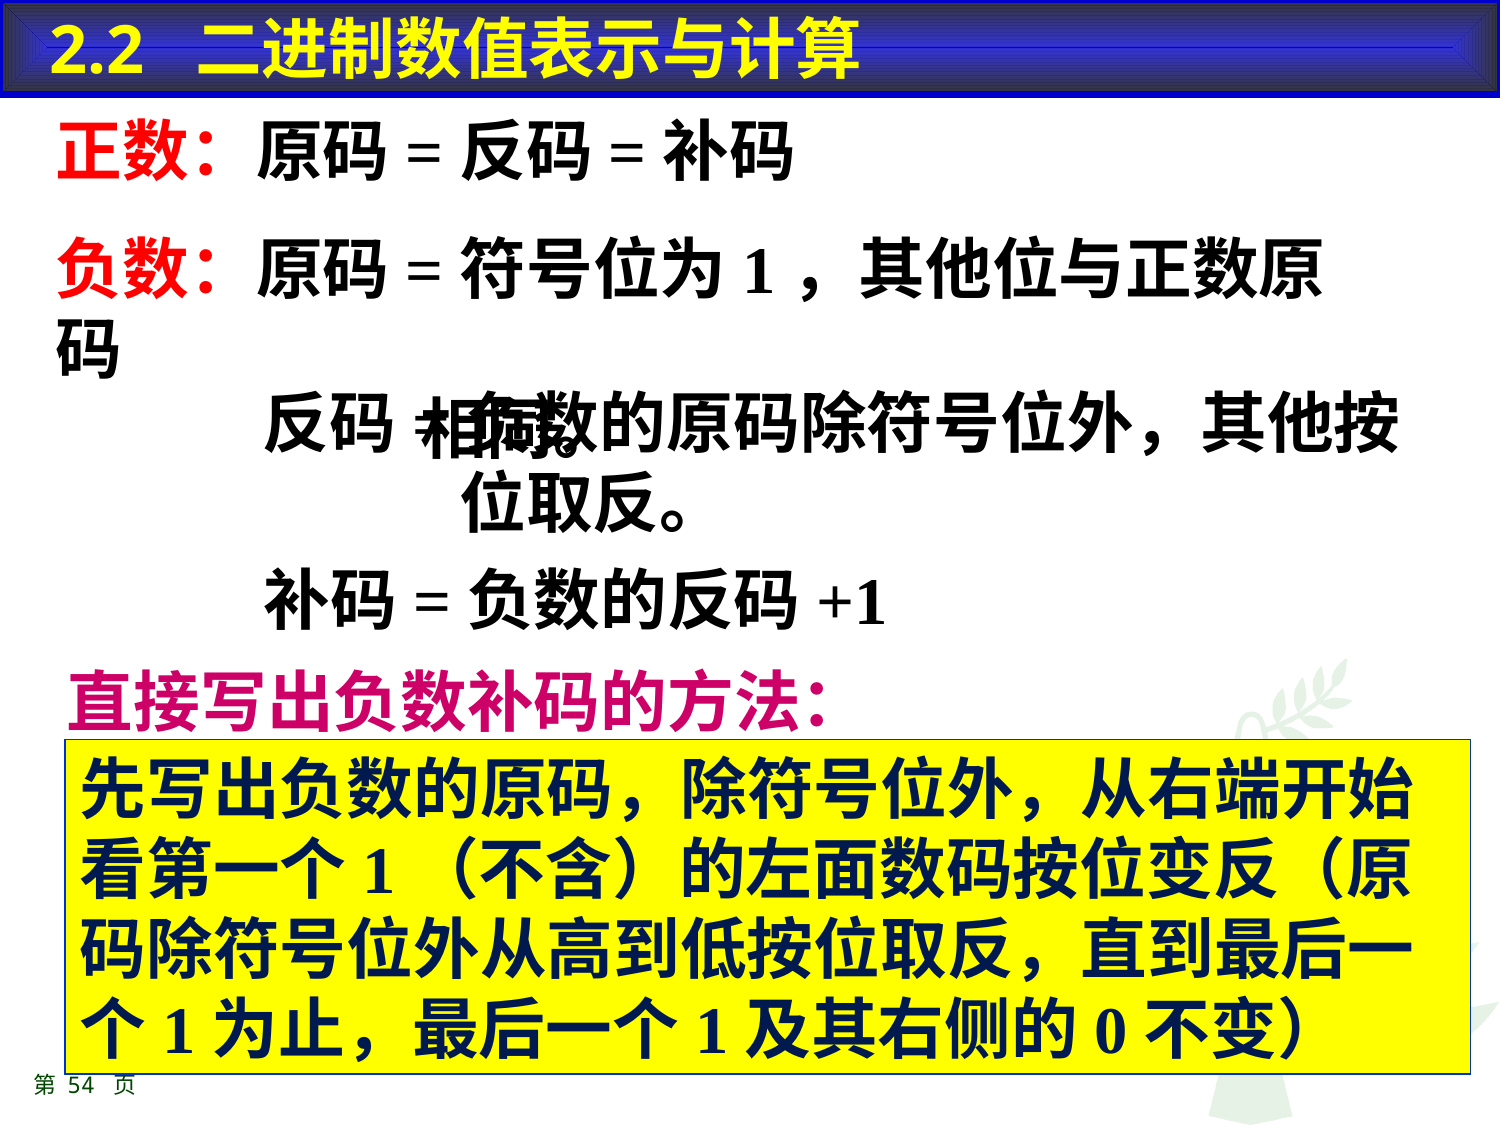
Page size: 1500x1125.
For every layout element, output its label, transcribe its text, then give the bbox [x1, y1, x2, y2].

text_box 正数：原码=反码=补码 [41, 101, 826, 197]
text_box 直接写出负数补码的方法： [52, 652, 1010, 747]
text_box 先写出负数的原码，除符号位外，从右端开始看第一个1（不含）的左面数码按位变反（原码除符号位外从高到低按位取反，直到最后一个1为止，最后一个1及其右侧的0不变） [64, 739, 1471, 1075]
text_box 2.2 二进制数值表示与计算 [0, 0, 1500, 95]
text_box 反码=负数的原码除符号位外，其他按 位取反。 [248, 373, 1495, 548]
text_box 补码=负数的反码+1 [248, 550, 904, 646]
text_box 负数：原码=符号位为1，其他位与正数原码 相同。 [41, 219, 1394, 475]
